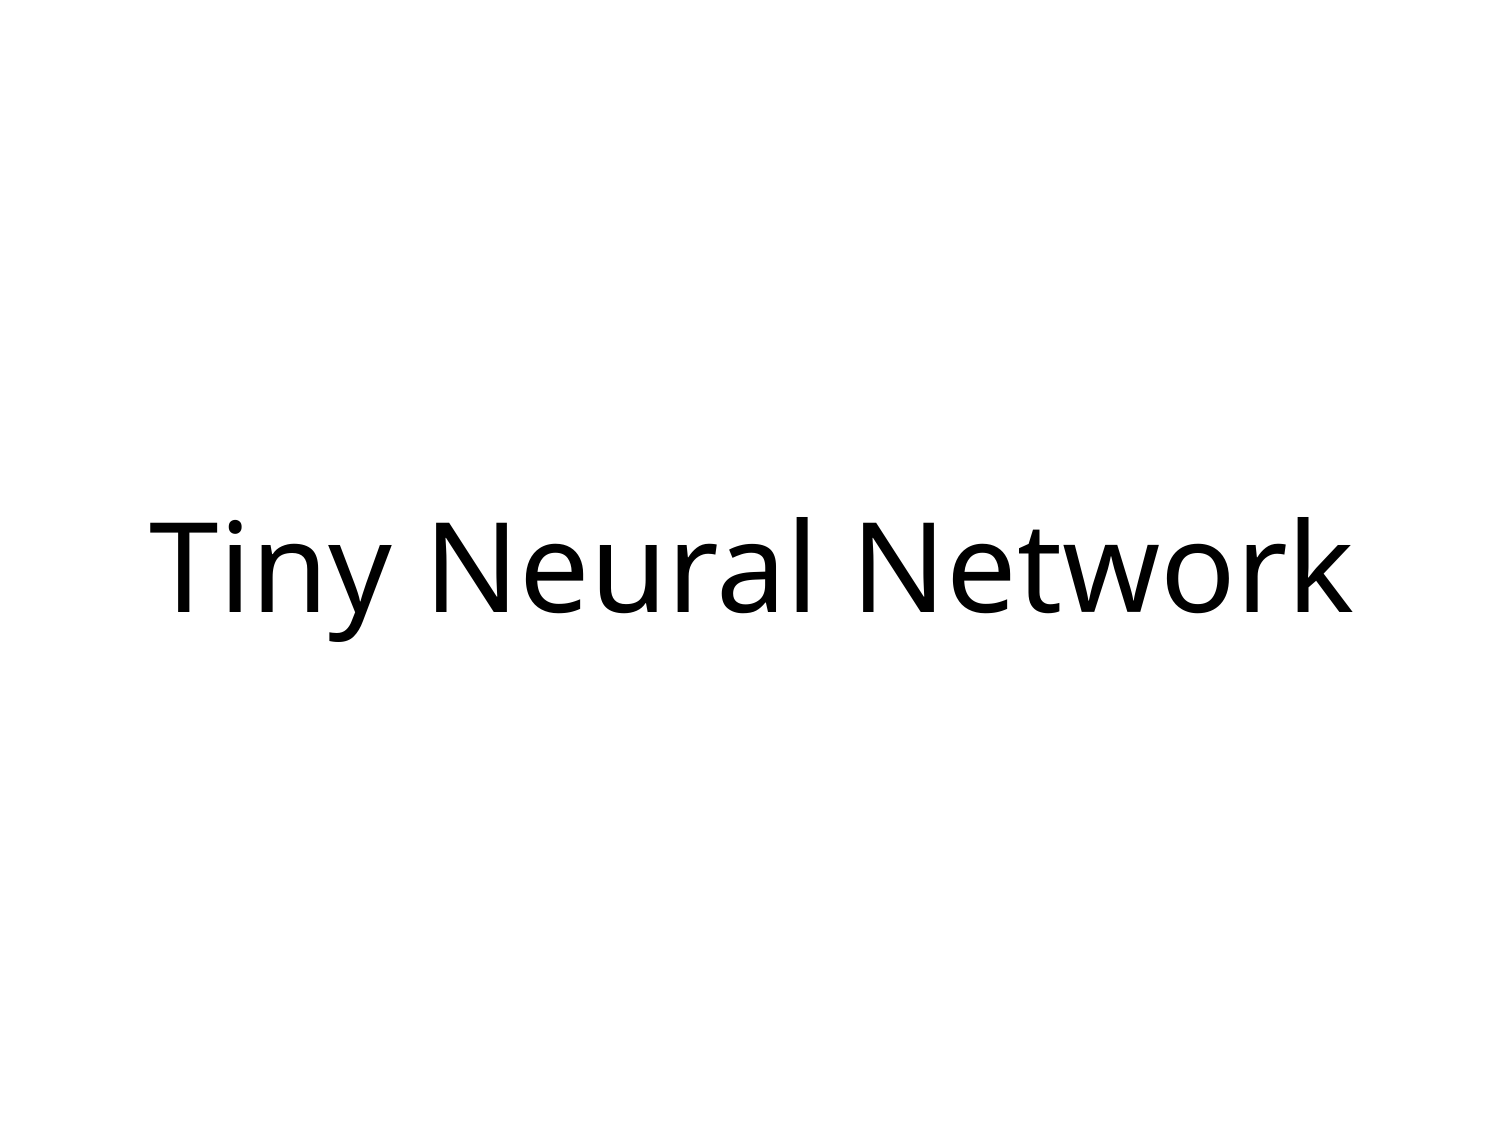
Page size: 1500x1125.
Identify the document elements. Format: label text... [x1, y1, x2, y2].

title Tiny Neural Network [115, 255, 1390, 647]
